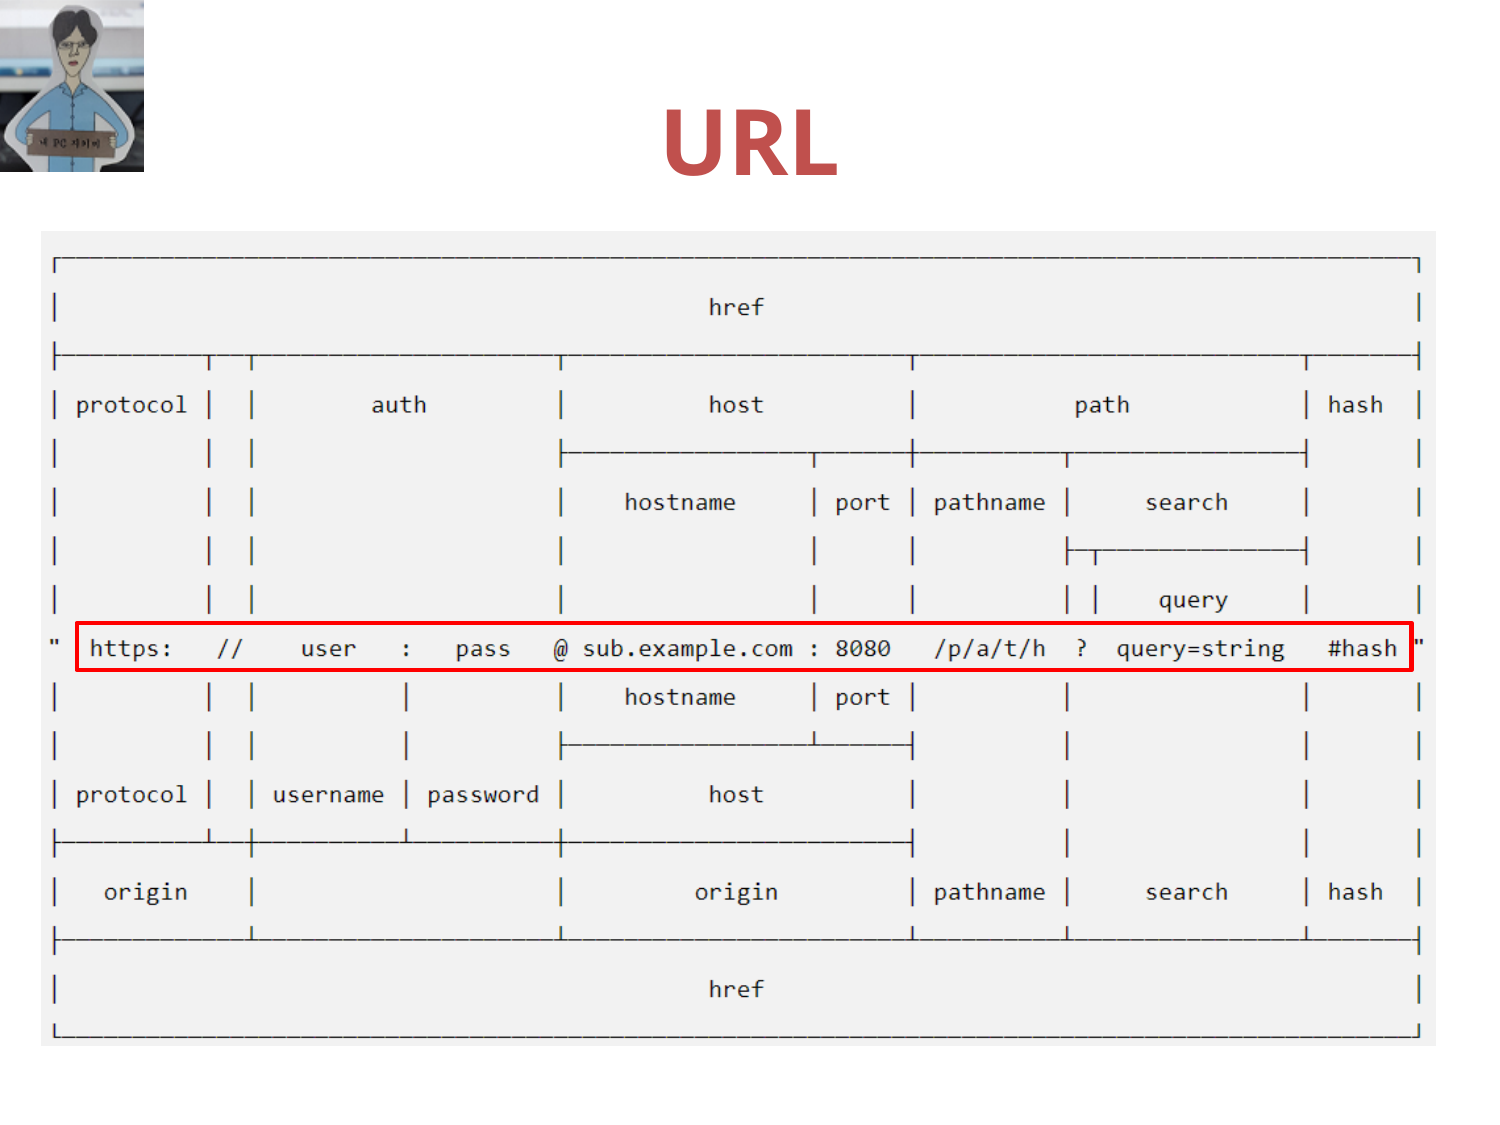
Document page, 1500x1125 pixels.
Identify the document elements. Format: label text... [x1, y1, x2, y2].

title URL [75, 45, 1425, 230]
picture [40, 231, 1436, 1047]
picture [0, 0, 144, 172]
